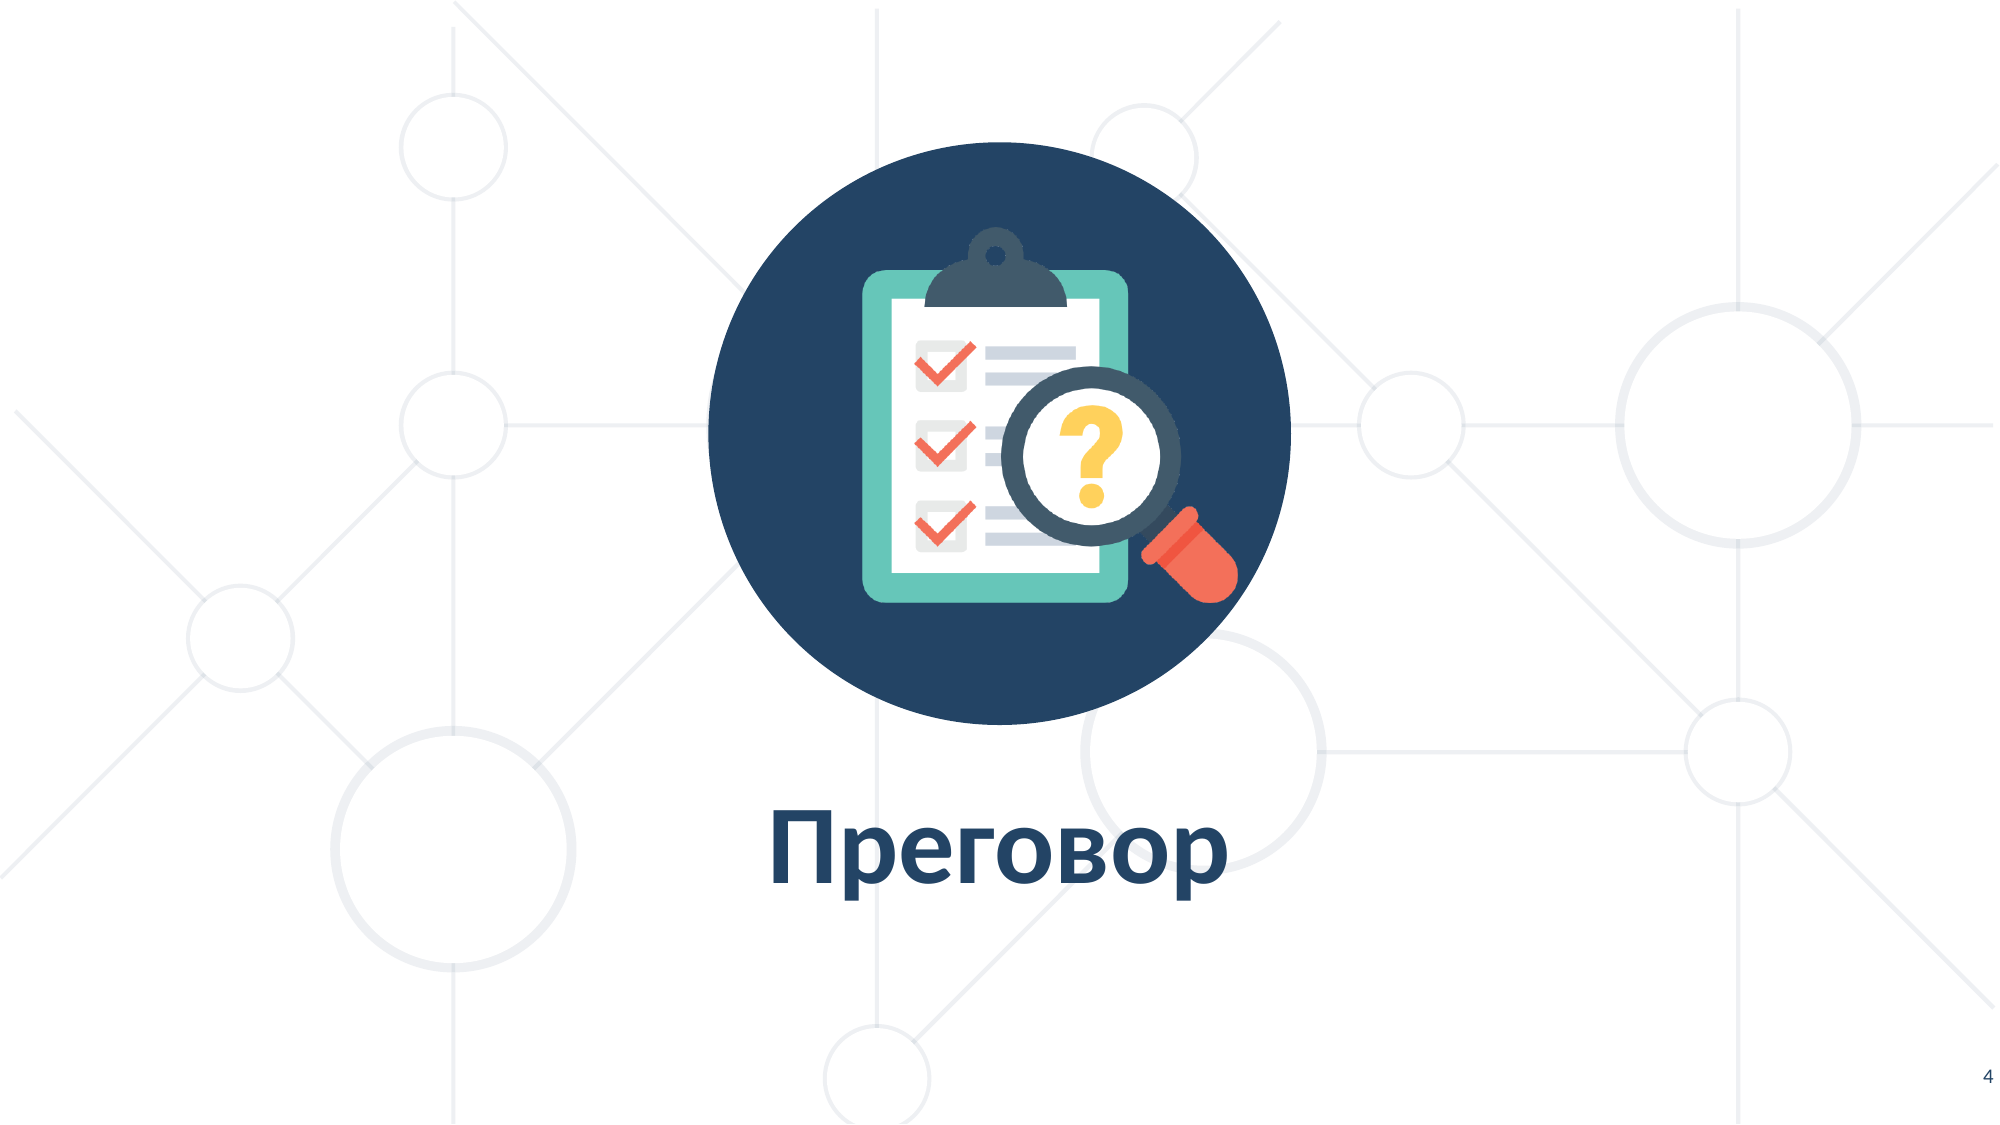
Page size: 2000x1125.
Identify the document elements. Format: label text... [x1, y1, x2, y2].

picture [861, 226, 1238, 603]
slide_number 4 [1929, 1049, 2000, 1100]
list Преговор [100, 771, 1899, 898]
